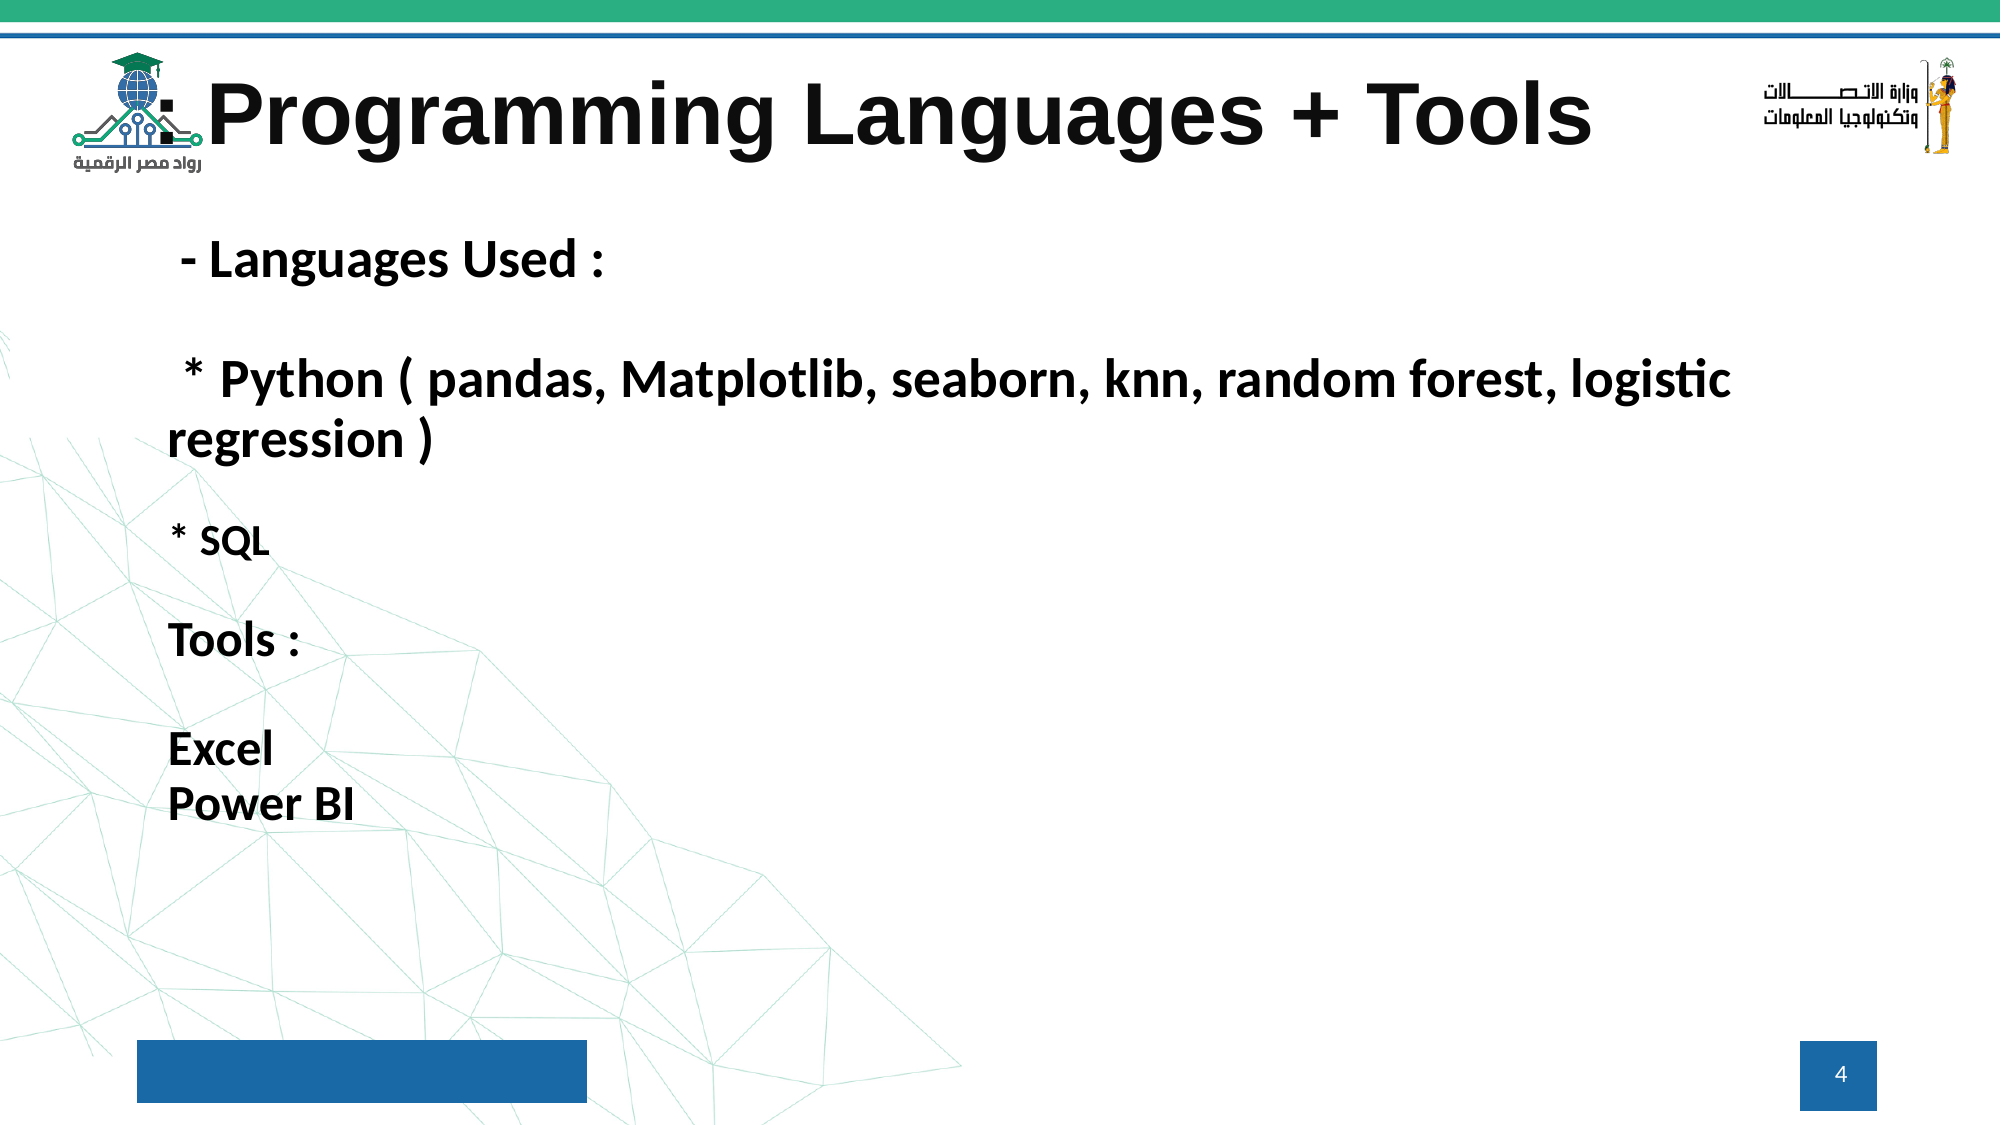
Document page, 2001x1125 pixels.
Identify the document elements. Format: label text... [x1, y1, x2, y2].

slide_number 4 [1412, 1042, 1863, 1103]
title : Programming Languages + Tools [137, 59, 1863, 222]
picture [0, 0, 2000, 1125]
list - Languages Used : * Python ( pandas, Matplotlib, seaborn, knn, random forest, logistic regression ) * SQL Tools : Excel Power BI [137, 222, 1863, 1014]
